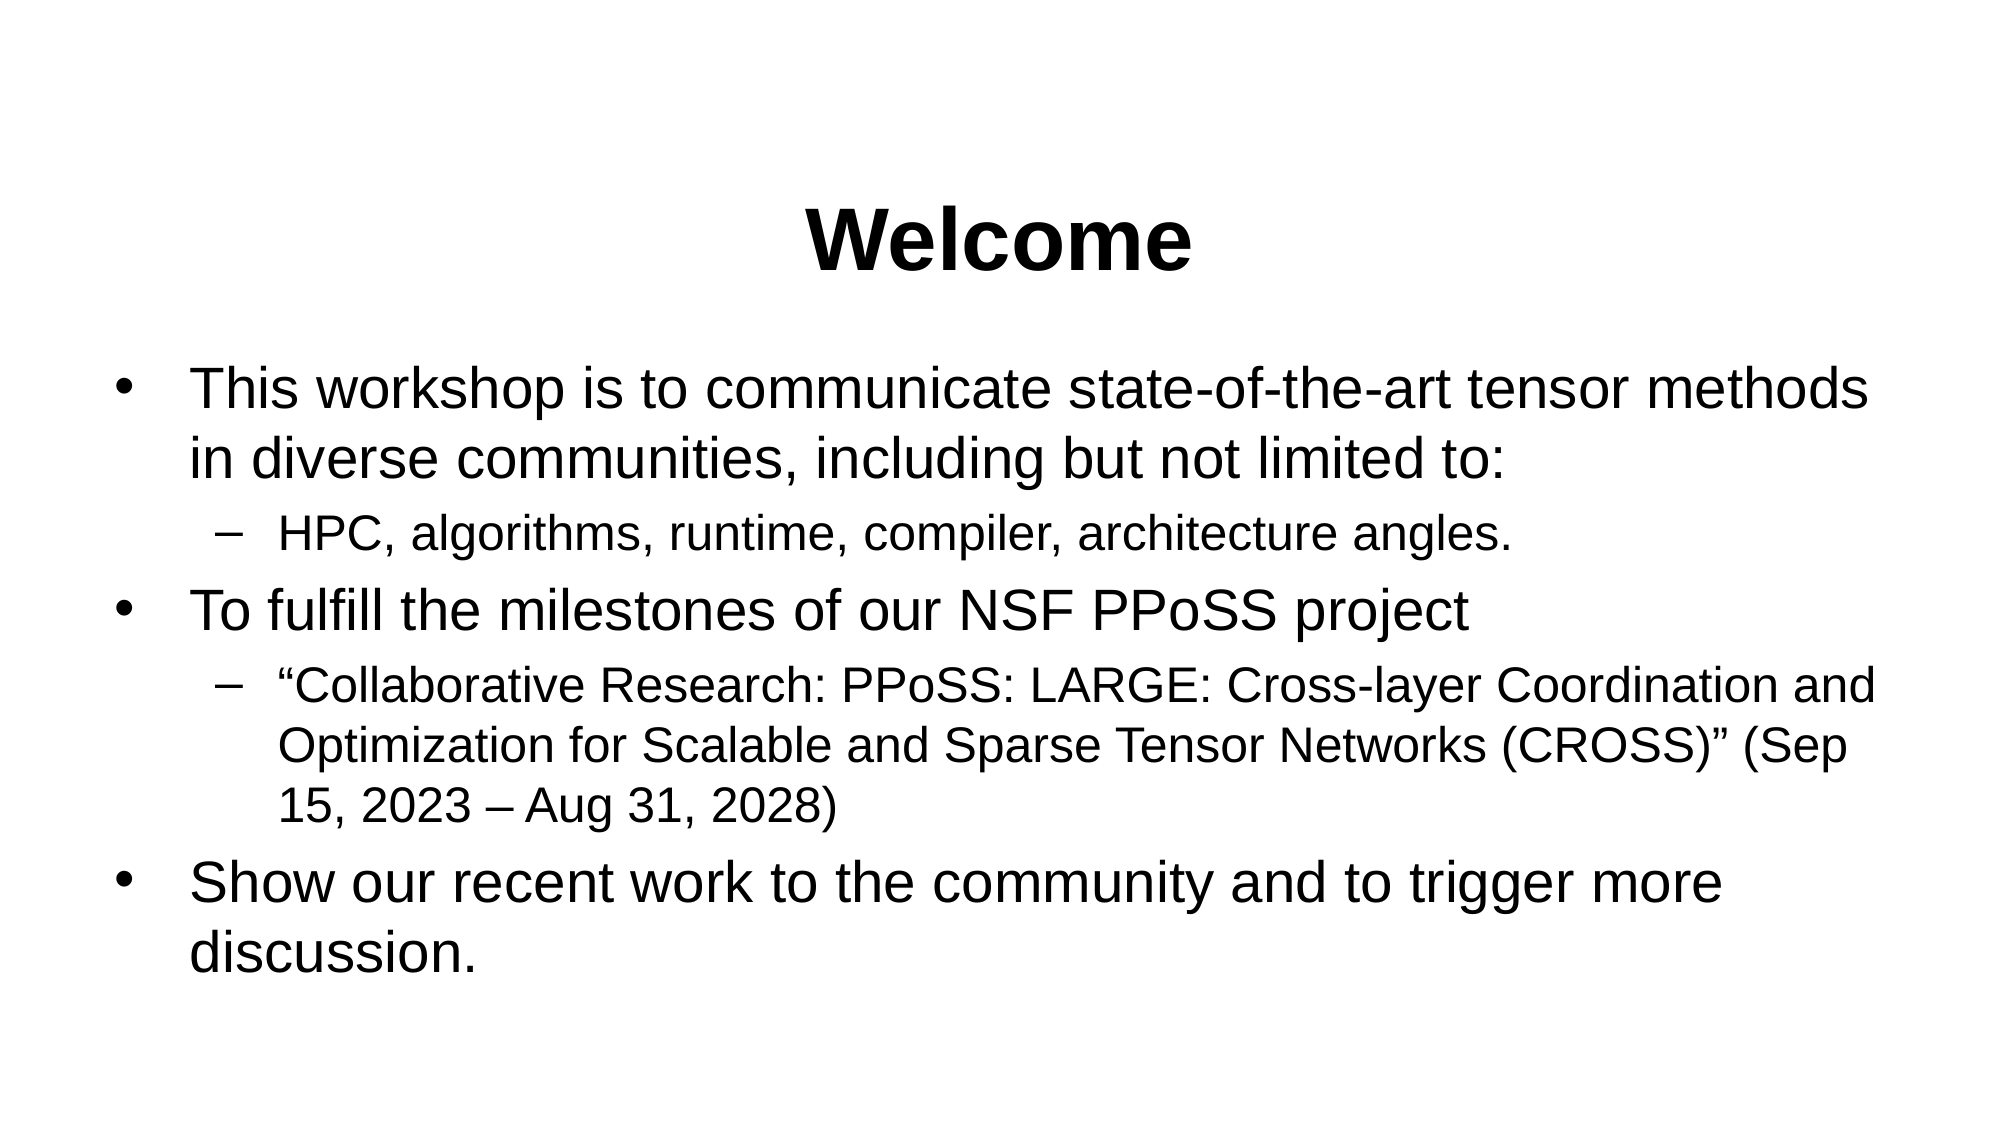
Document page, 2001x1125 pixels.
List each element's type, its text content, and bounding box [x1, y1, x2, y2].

title Welcome [99, 147, 1900, 323]
list This workshop is to communicate state-of-the-art tensor methods in diverse communities, including but not limited to: HPC, algorithms, runtime, compiler, architecture angles. To fulfill the milestones of our NSF PPoSS project “Collaborative Research: PPoSS: LARGE: Cross-layer Coordination and Optimization for Scalable and Sparse Tensor Networks (CROSS)” (Sep 15, 2023 – Aug 31, 2028) Show our recent work to the community and to trigger more discussion. [99, 342, 1900, 1005]
